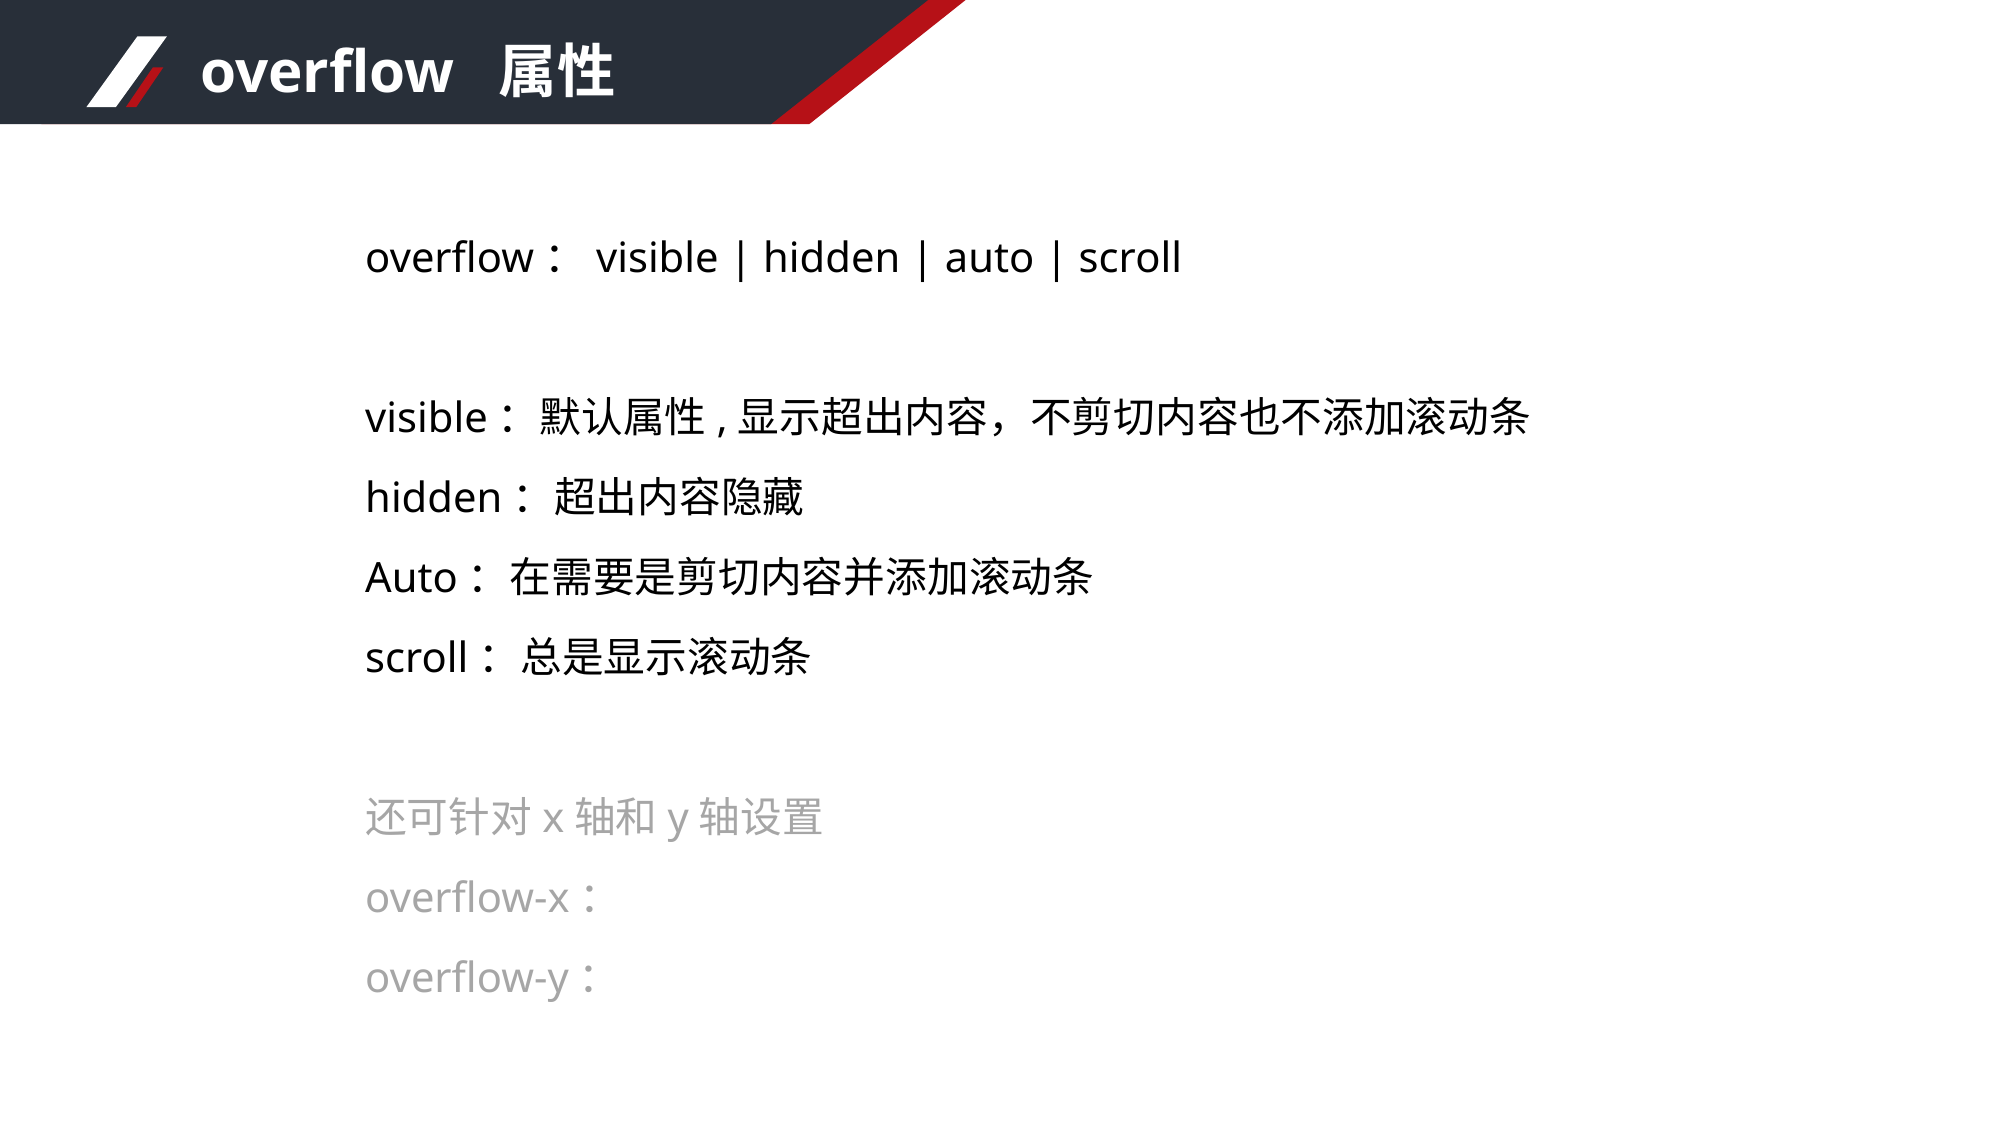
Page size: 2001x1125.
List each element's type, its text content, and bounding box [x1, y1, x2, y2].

text_box overflow 属性 [185, 26, 794, 182]
text_box overflow：visible | hidden | auto | scroll visible：默认属性,显示超出内容，不剪切内容也不添加滚动条 hidden：超出内容隐藏 Auto：在需要是剪切内容并添加滚动条 scroll：总是显示滚动条 还可针对x轴和y轴设置 overflow-x： overflow-y： [350, 193, 1693, 1009]
